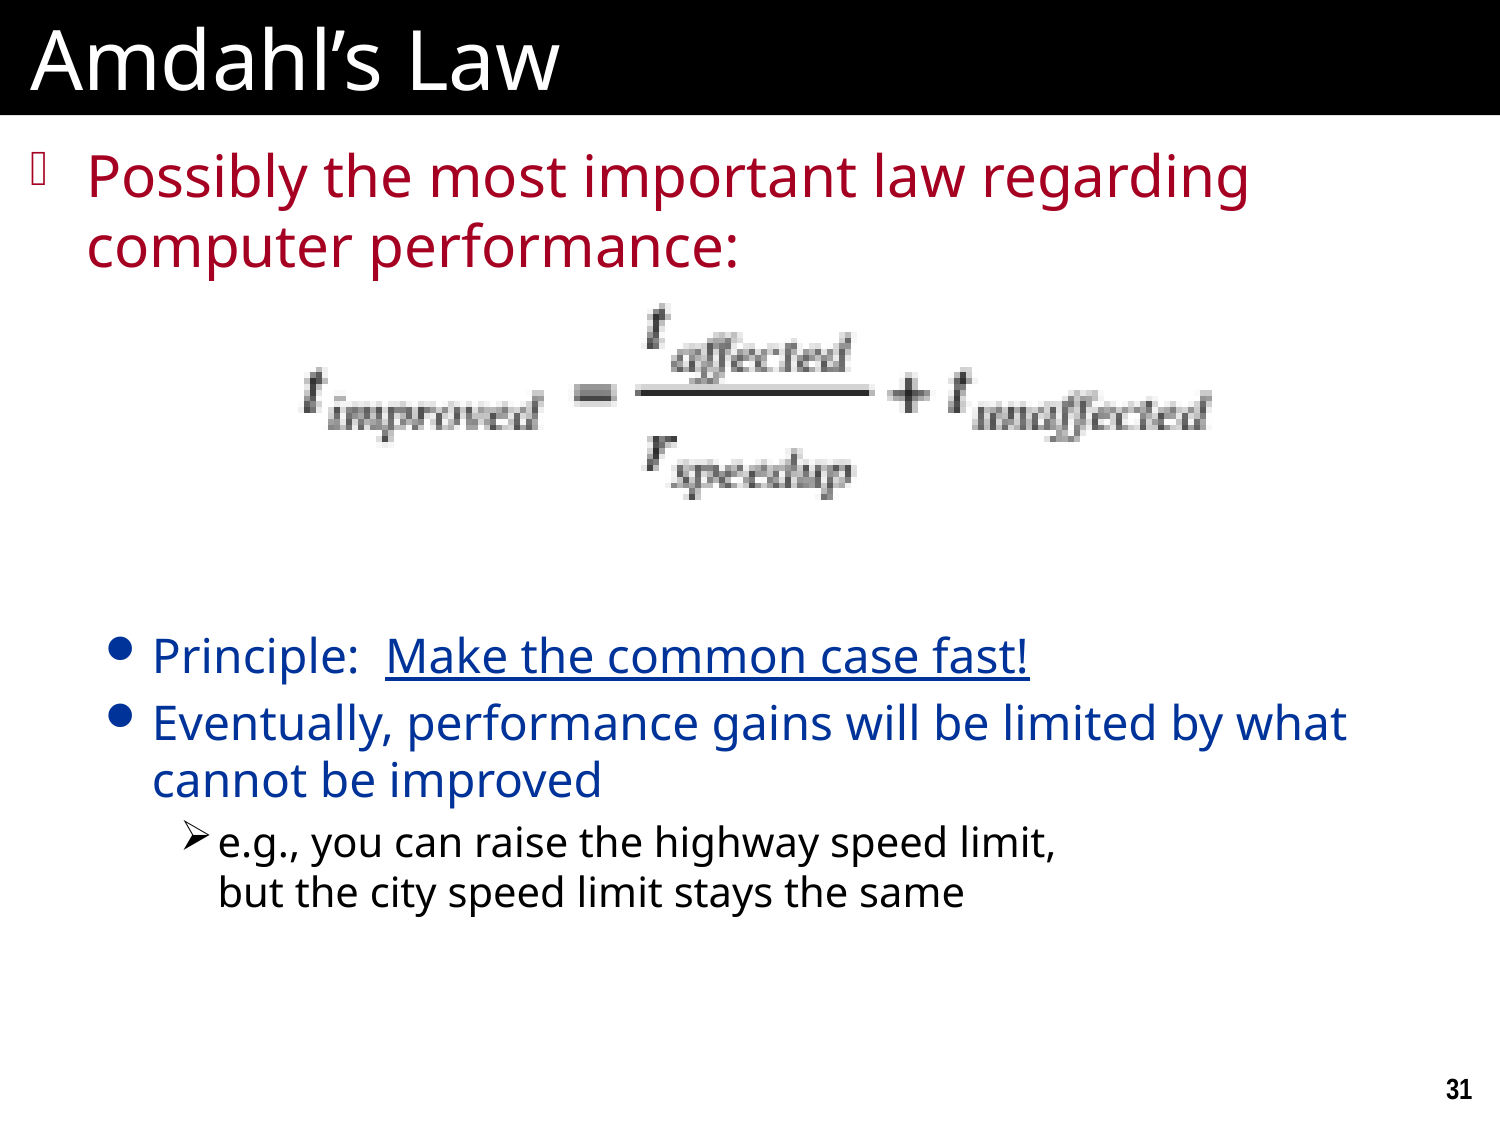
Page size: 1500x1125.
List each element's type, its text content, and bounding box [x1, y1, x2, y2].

list Possibly the most important law regarding computer performance: Principle: Make the common case fast! Eventually, performance gains will be limited by what cannot be improved e.g., you can raise the highway speed limit, but the city speed limit stays the same [0, 115, 1500, 1125]
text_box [286, 279, 1213, 501]
title Amdahl’s Law [0, 0, 1500, 115]
slide_number 31 [1424, 1062, 1488, 1113]
